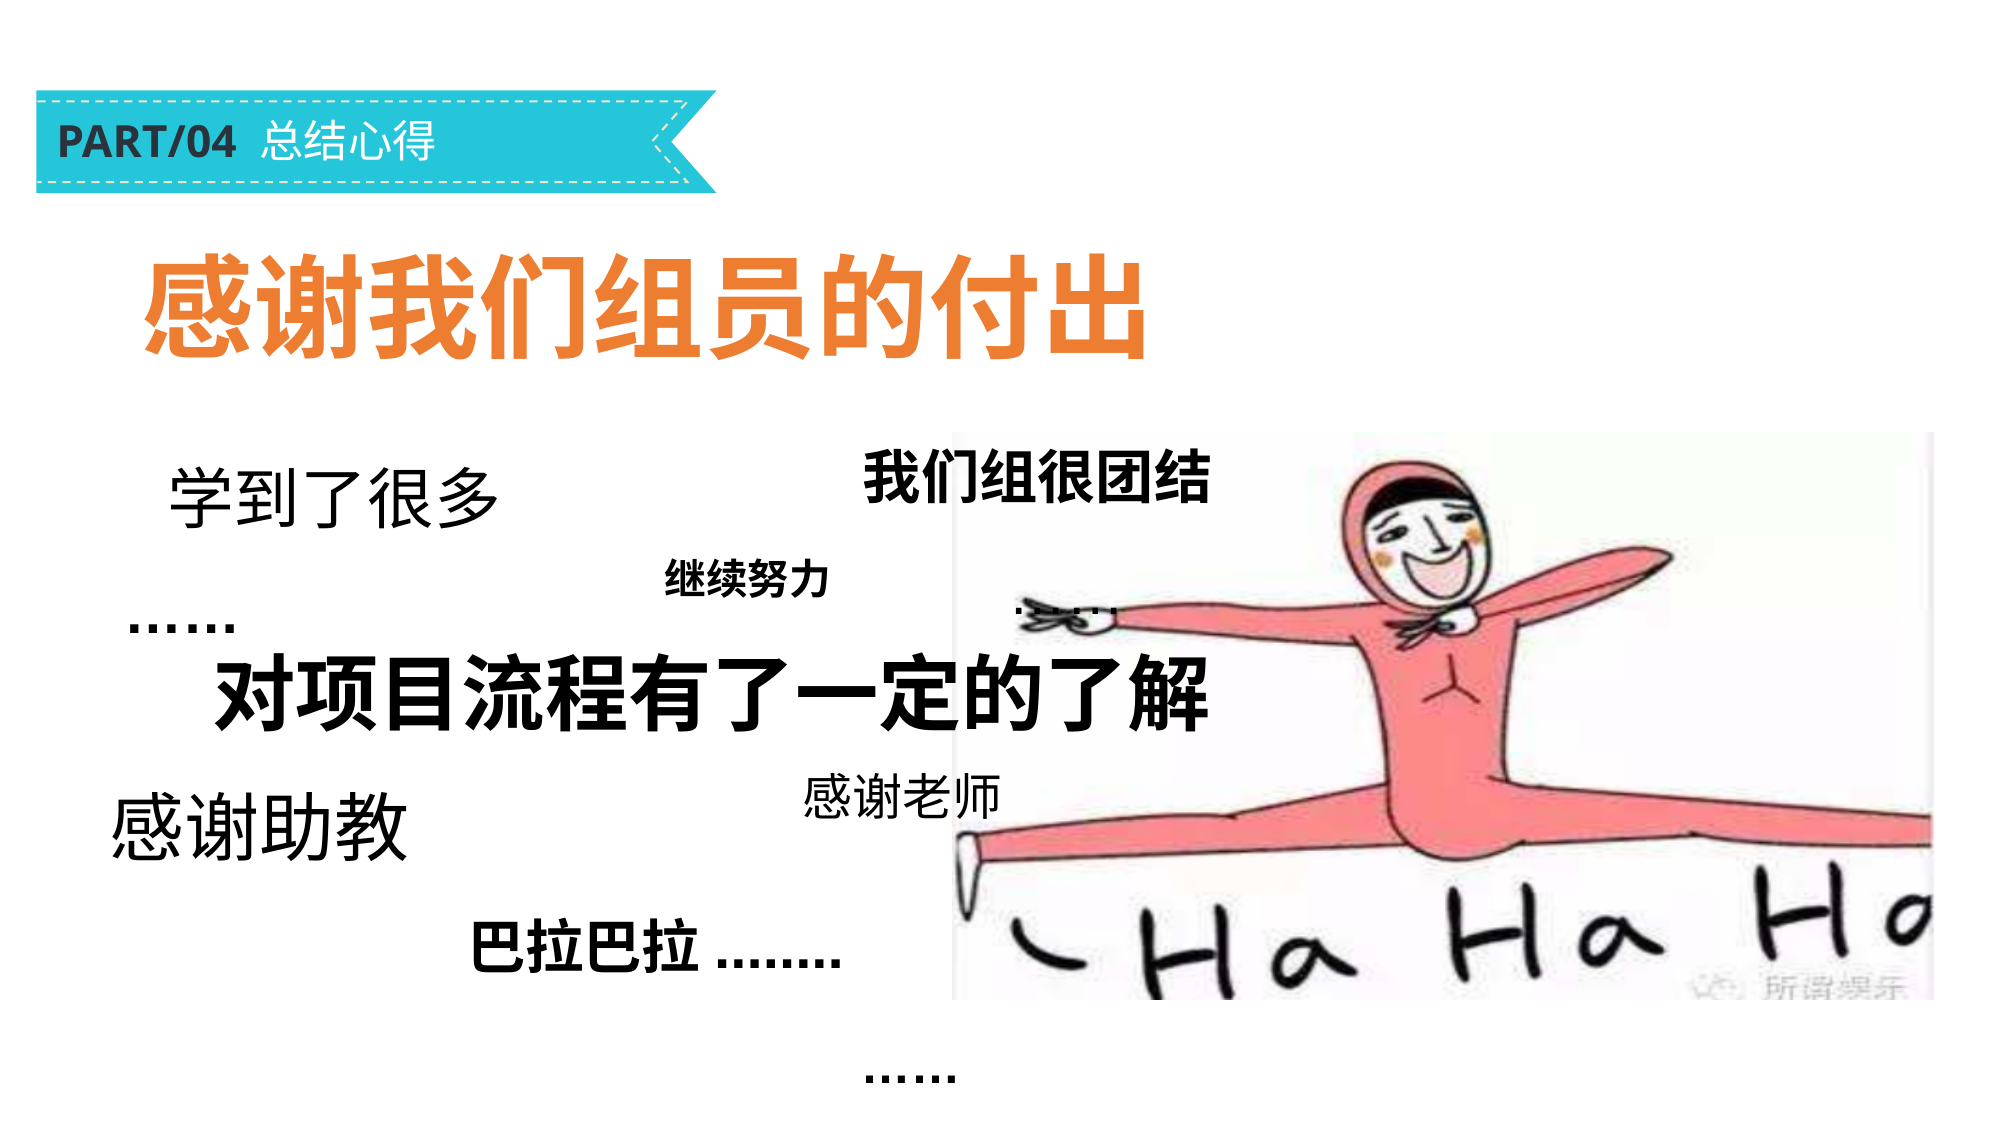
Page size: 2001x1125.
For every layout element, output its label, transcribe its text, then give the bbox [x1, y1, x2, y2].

picture [952, 432, 1953, 1000]
text_box 我们组很团结 [848, 432, 952, 518]
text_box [36, 90, 717, 194]
text_box 感谢助教 [94, 773, 425, 879]
text_box 学到了很多 [152, 449, 516, 544]
text_box …… [845, 1026, 976, 1101]
text_box 感谢老师 [788, 757, 952, 833]
text_box 继续努力 [649, 545, 847, 611]
text_box 对项目流程有了一定的了解 [197, 633, 952, 749]
text_box …… [109, 567, 256, 653]
text_box 巴拉巴拉........ [452, 902, 860, 988]
text_box 感谢我们组员的付出 [126, 229, 1299, 380]
